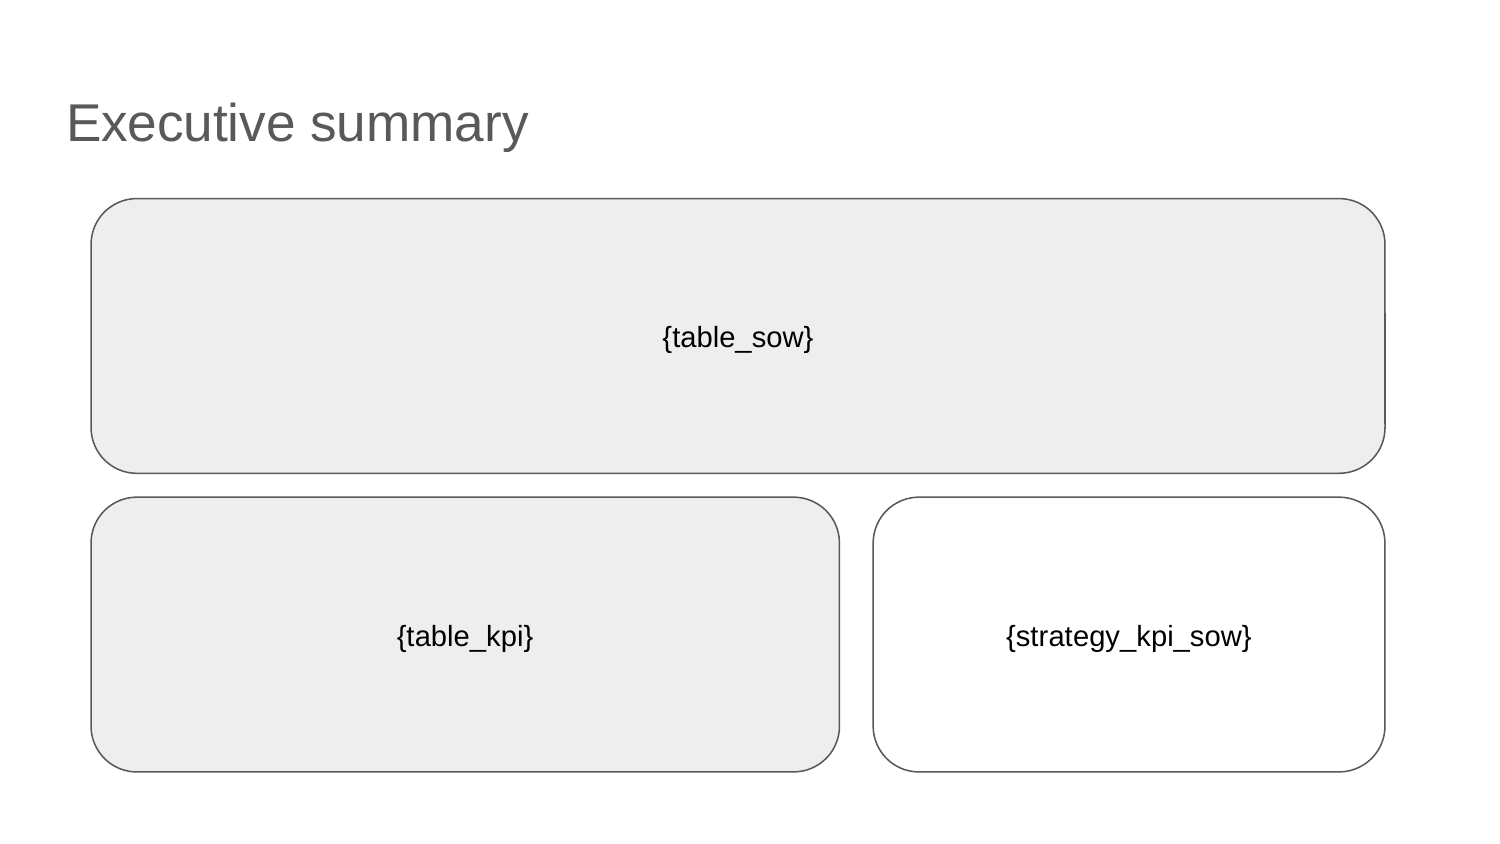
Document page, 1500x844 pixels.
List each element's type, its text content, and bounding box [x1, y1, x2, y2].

title Executive summary [51, 72, 1449, 167]
text_box {table_sow} [91, 198, 1386, 474]
text_box {table_kpi} [91, 497, 840, 772]
text_box {strategy_kpi_sow} [873, 497, 1385, 772]
